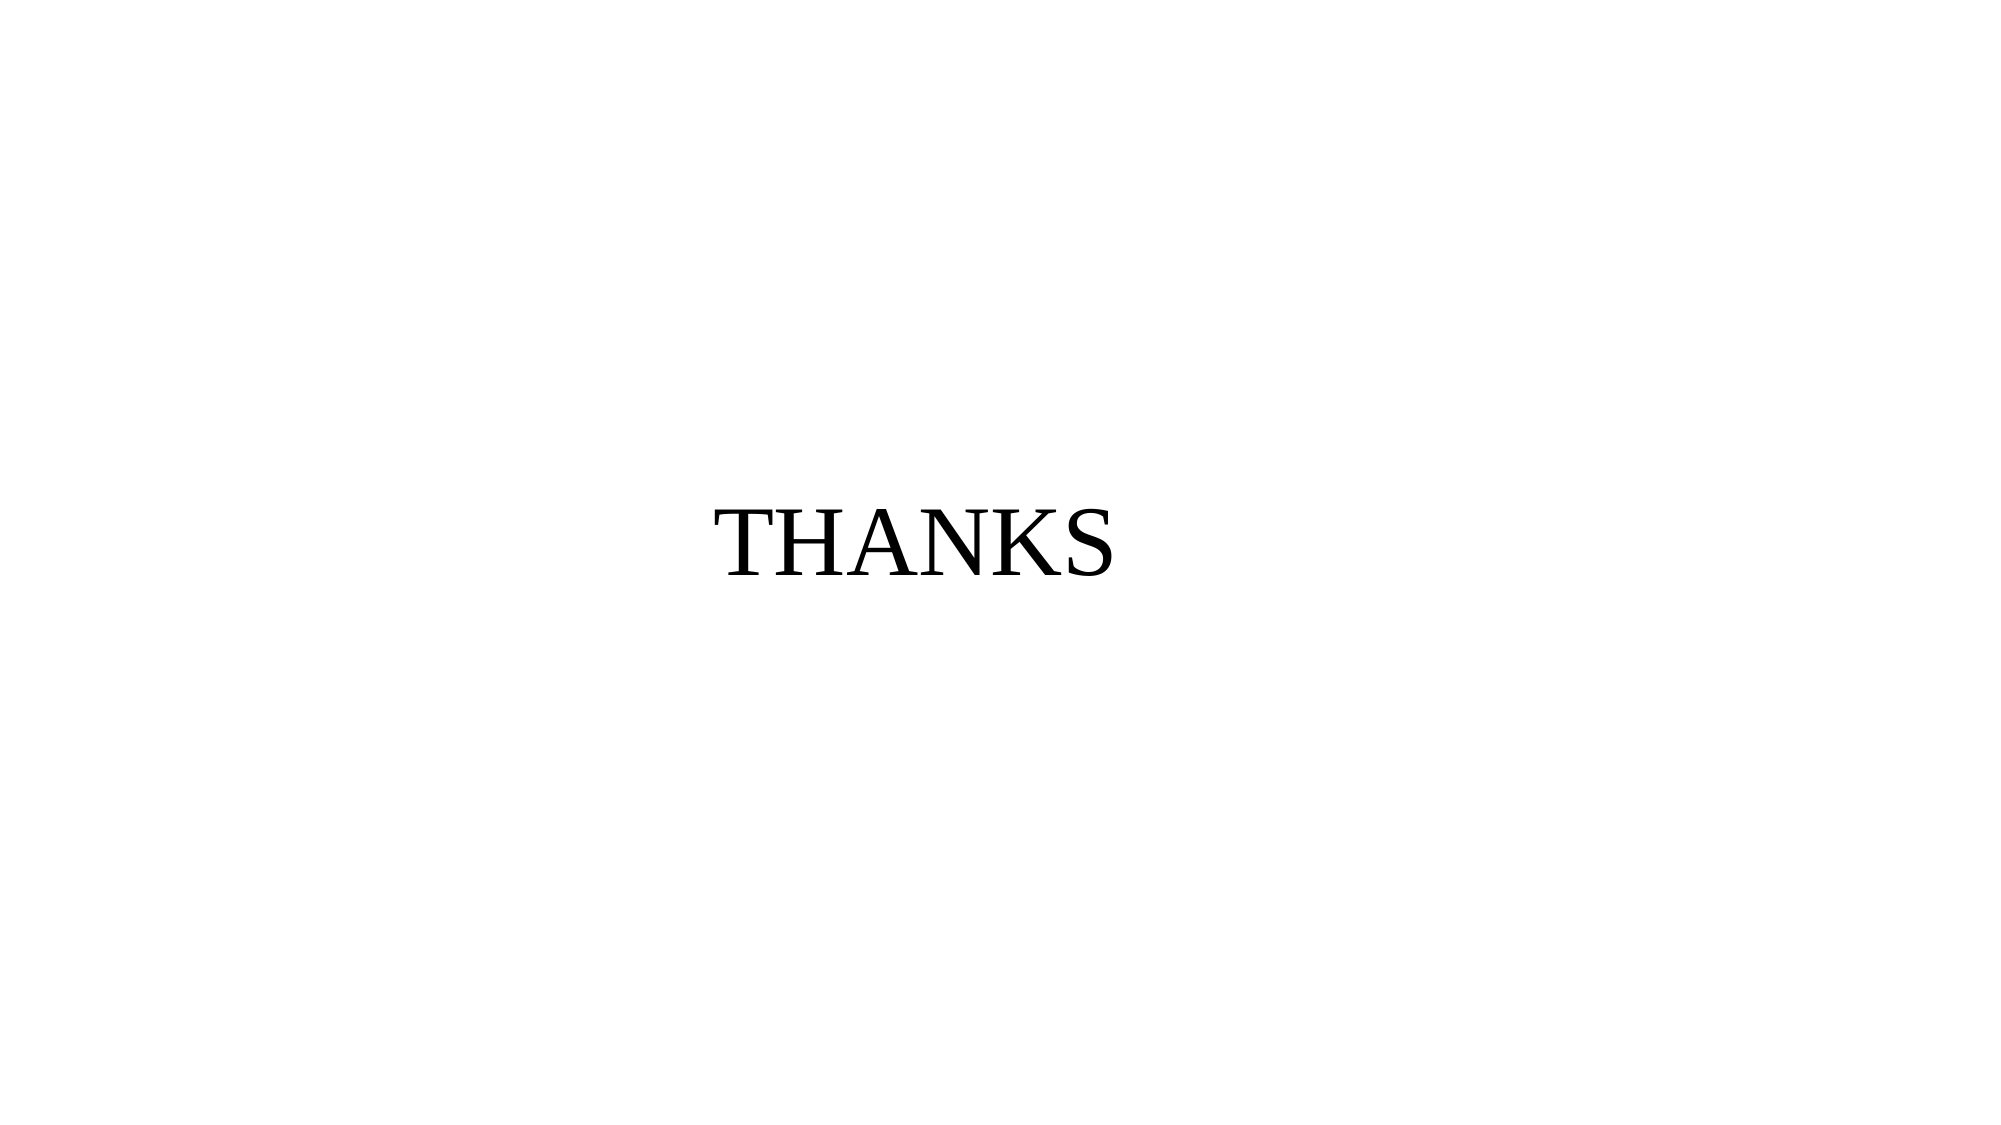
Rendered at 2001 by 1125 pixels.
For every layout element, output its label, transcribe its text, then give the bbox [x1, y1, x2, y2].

text_box THANKS [698, 467, 2000, 603]
